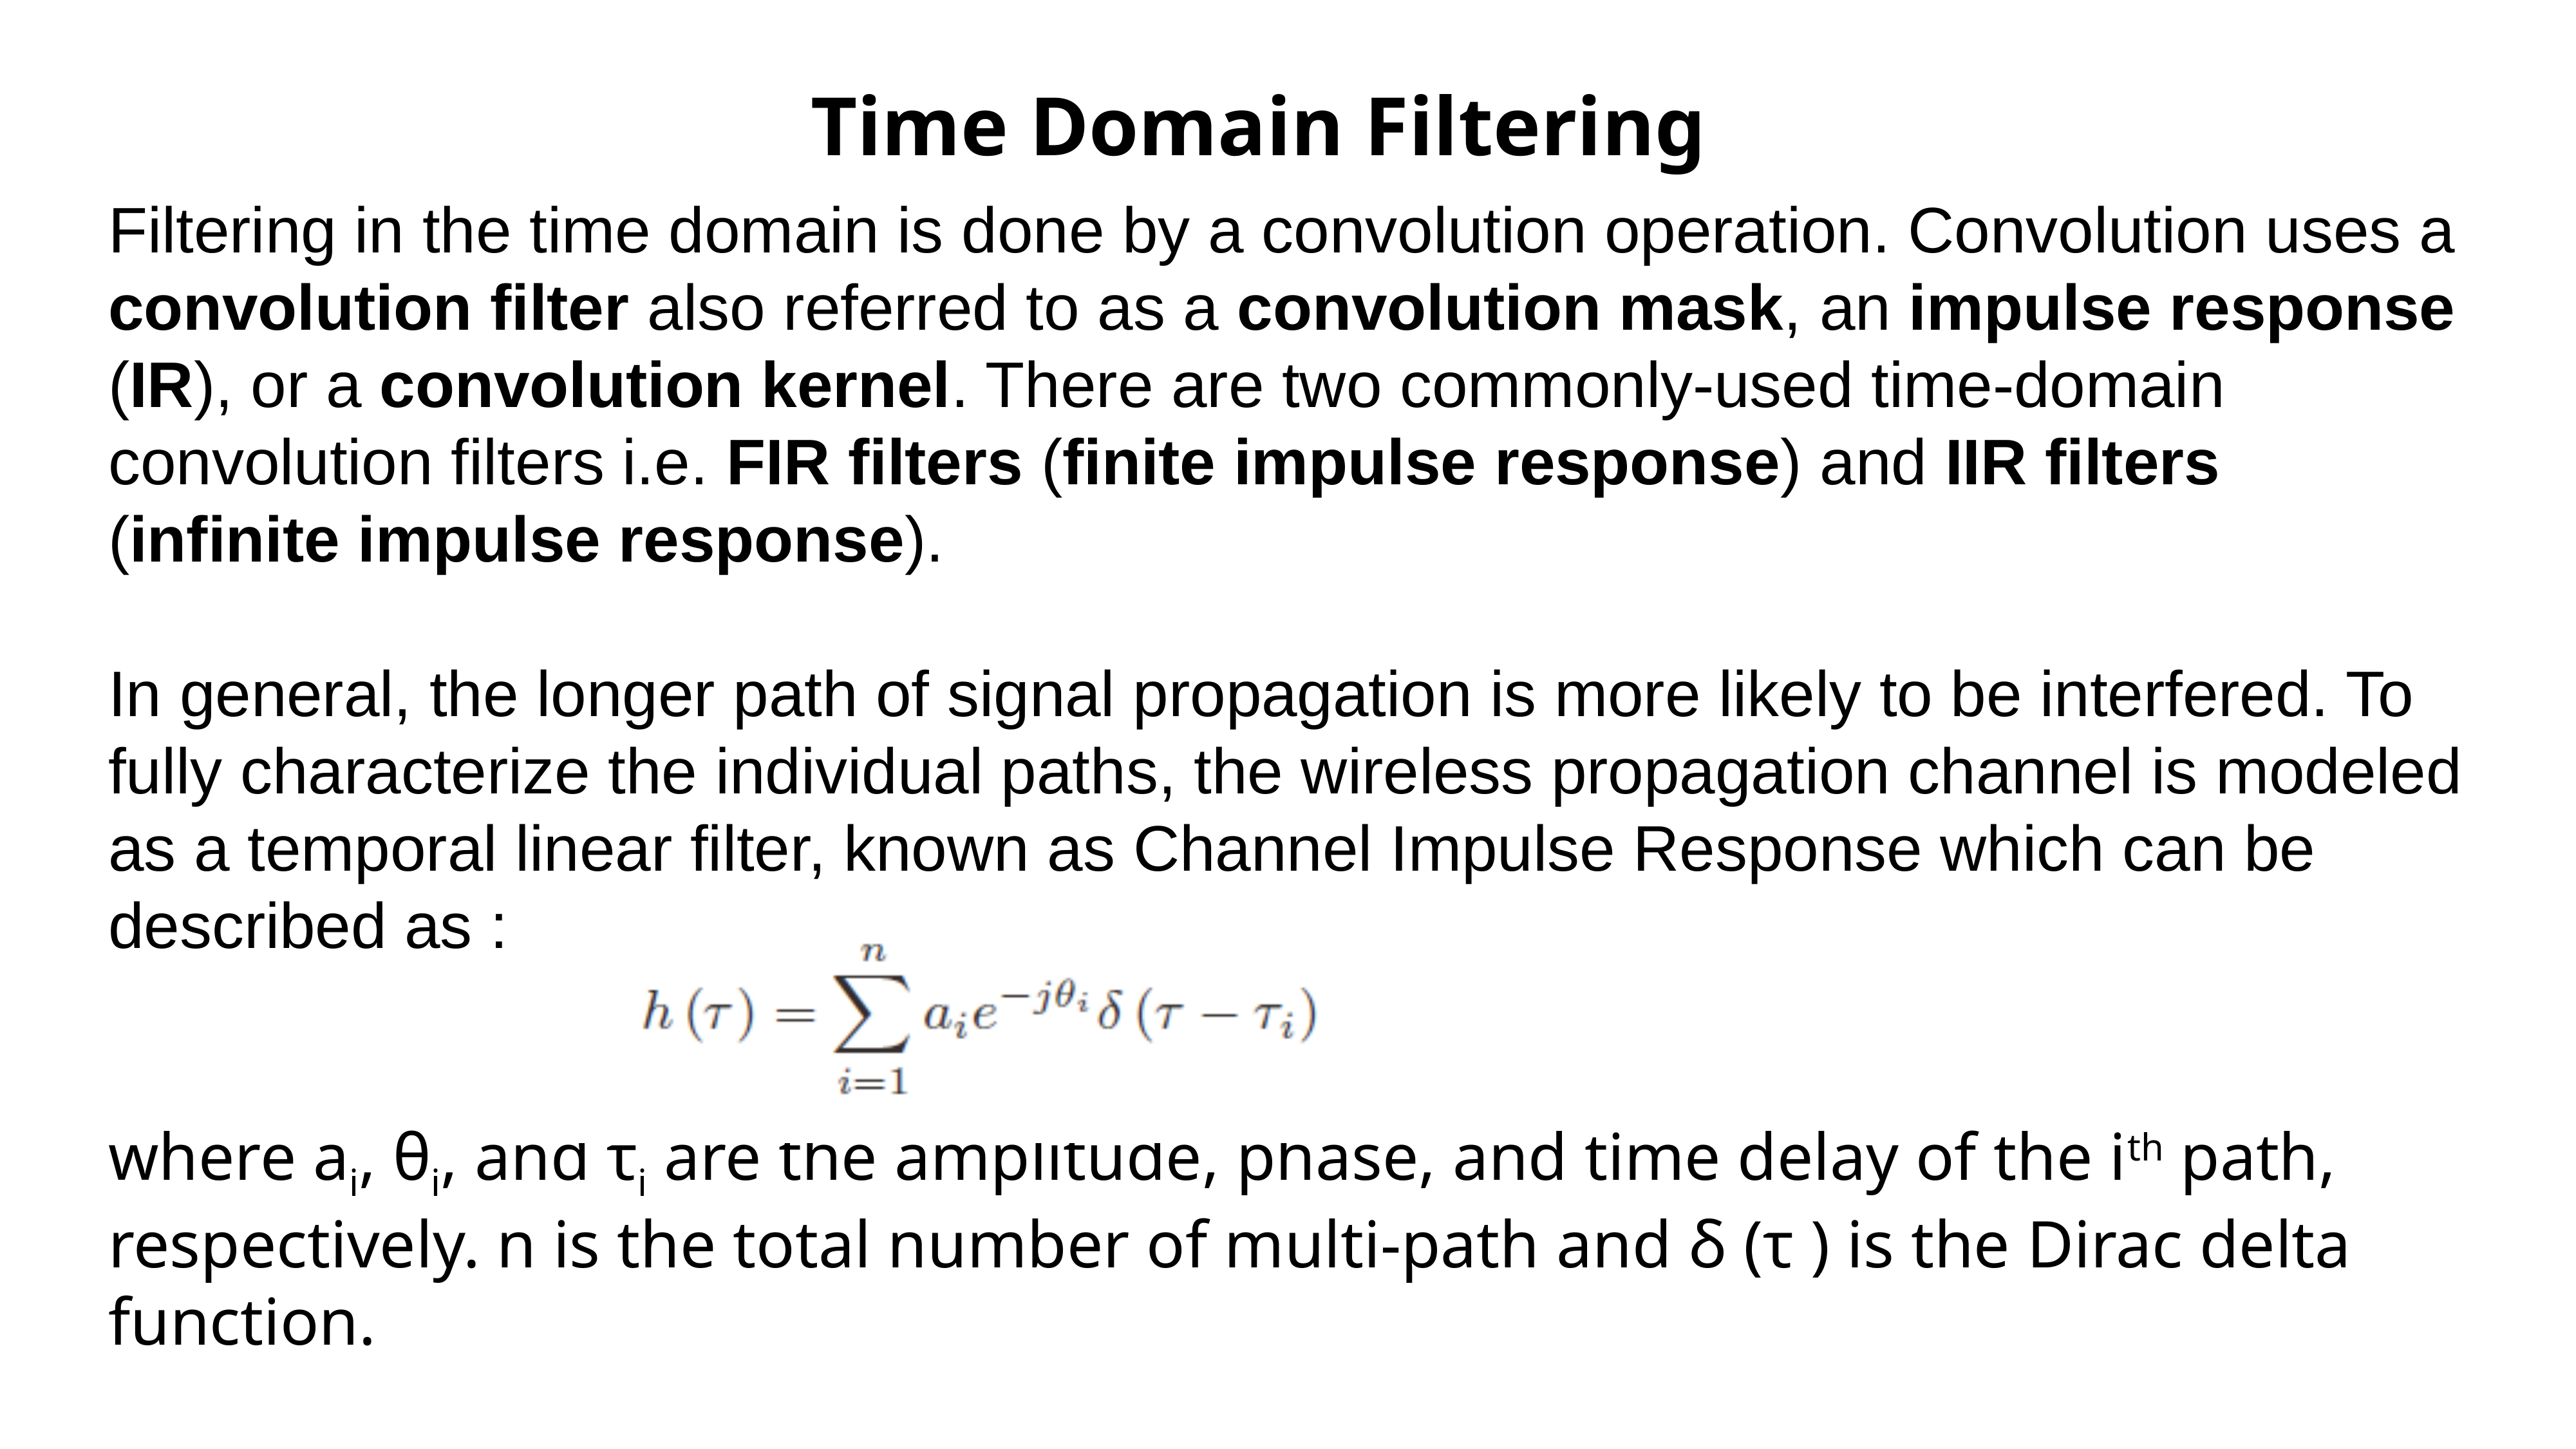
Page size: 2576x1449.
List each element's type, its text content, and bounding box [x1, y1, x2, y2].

text_box Filtering in the time domain is done by a convolution operation. Convolution uses a convolution filter also referred to as a convolution mask, an impulse response (IR), or a convolution kernel. There are two commonly-used time-domain convolution filters i.e. FIR filters (finite impulse response) and IIR filters (infinite impulse response). In general, the longer path of signal propagation is more likely to be interfered. To fully characterize the individual paths, the wireless propagation channel is modeled as a temporal linear filter, known as Channel Impulse Response which can be described as : where ai, θi, and τi are the amplitude, phase, and time delay of the ith path, respectively. n is the total number of multi-path and δ (τ ) is the Dirac delta function. [99, 178, 2477, 1396]
text_box Time Domain Filtering [801, 65, 1825, 233]
picture [556, 901, 1378, 1144]
